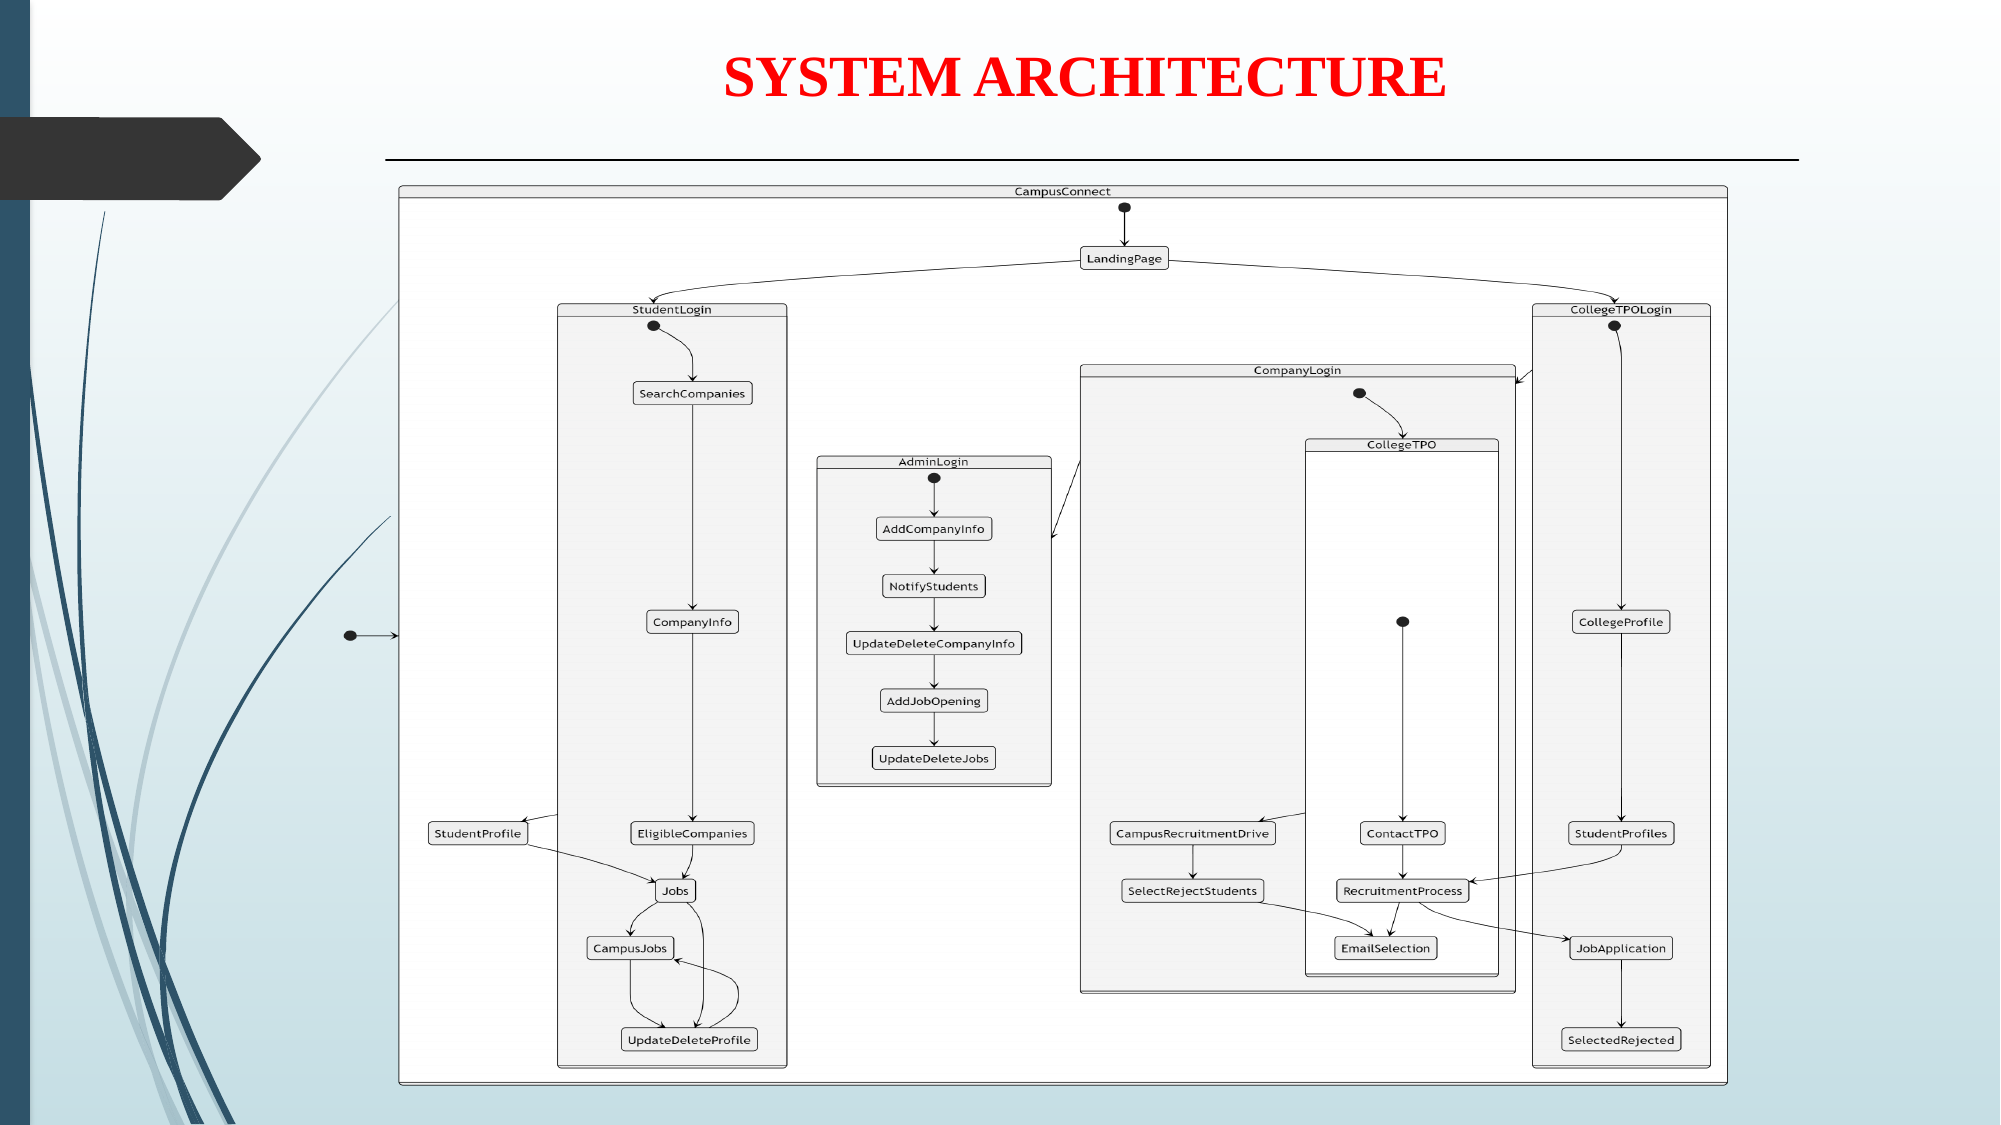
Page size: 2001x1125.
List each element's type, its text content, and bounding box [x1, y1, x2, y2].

title SYSTEM ARCHITECTURE [355, 30, 1817, 116]
picture [337, 178, 1734, 1090]
